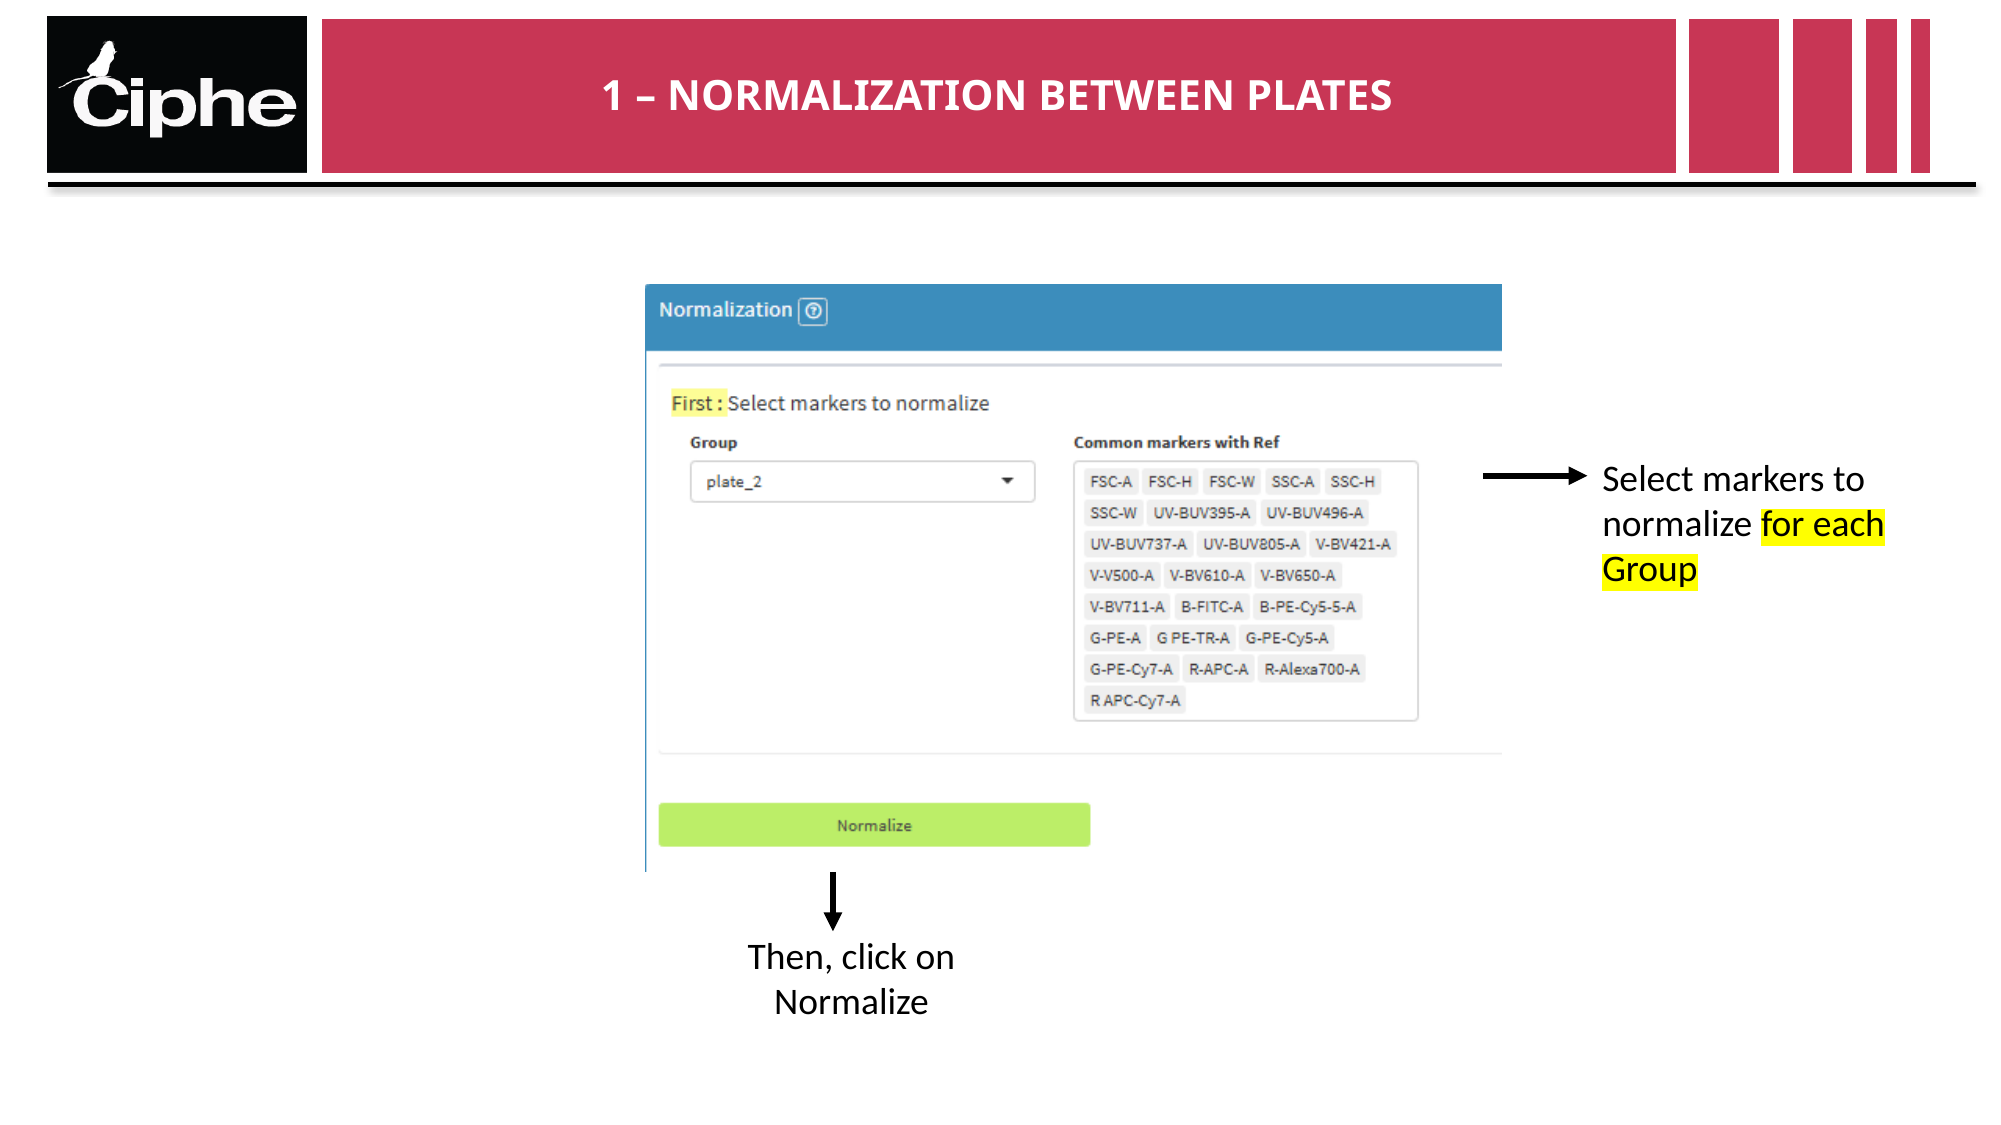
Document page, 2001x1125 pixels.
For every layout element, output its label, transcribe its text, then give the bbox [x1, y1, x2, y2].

picture [47, 16, 307, 173]
picture [322, 19, 1930, 173]
text_box Then, click on Normalize [690, 924, 1013, 1030]
picture [644, 284, 1502, 873]
title 1 – NORMALIZATION BETWEEN PLATES [322, 19, 1678, 171]
text_box Select markers to normalize for each Group [1587, 446, 1910, 597]
